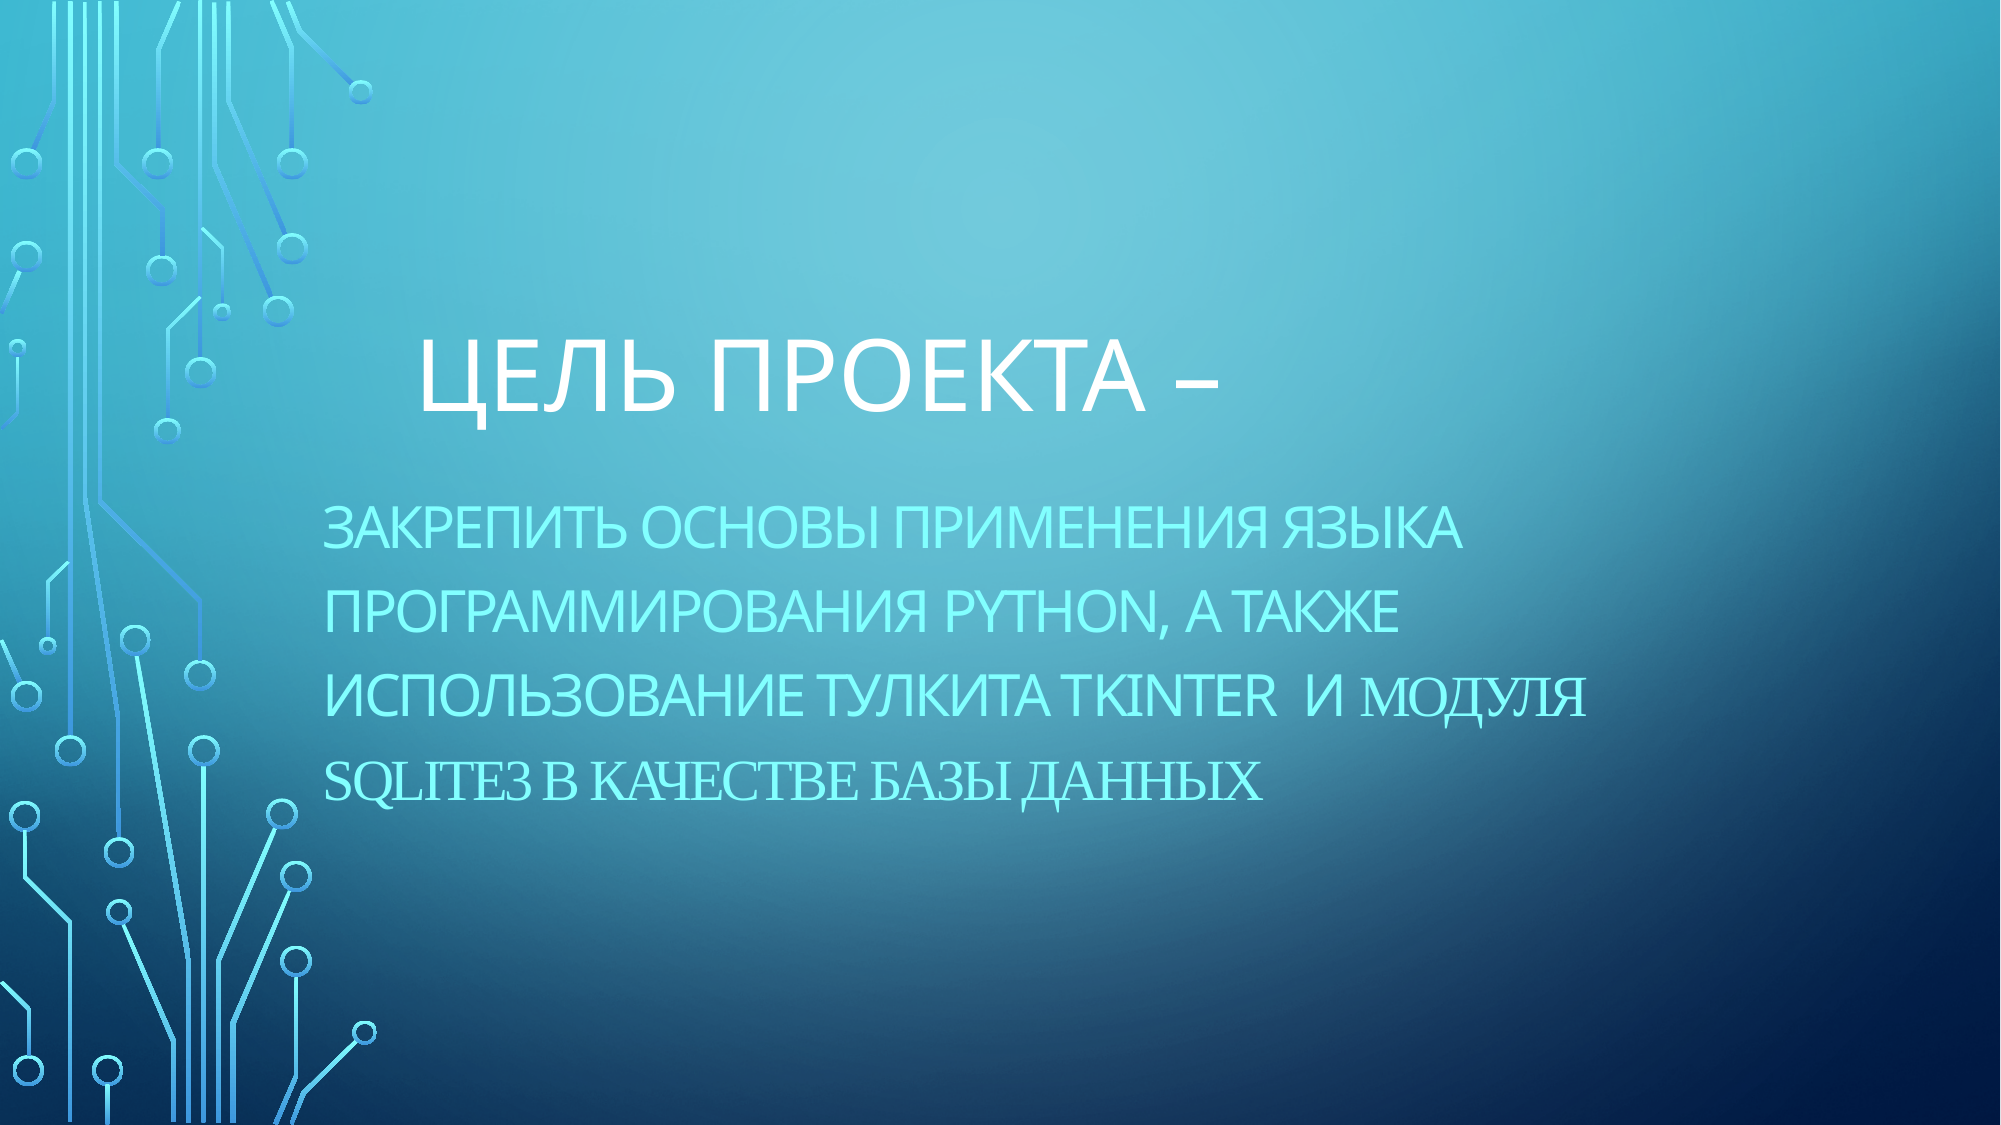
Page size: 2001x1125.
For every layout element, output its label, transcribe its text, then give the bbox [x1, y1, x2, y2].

title Цель проекта – [249, 184, 1750, 442]
subtitle закрепить основы применения языка программирования Python, а также использование тулкита Тkinter и модуля Sqlite3 в качестве базы данных [307, 469, 1750, 859]
